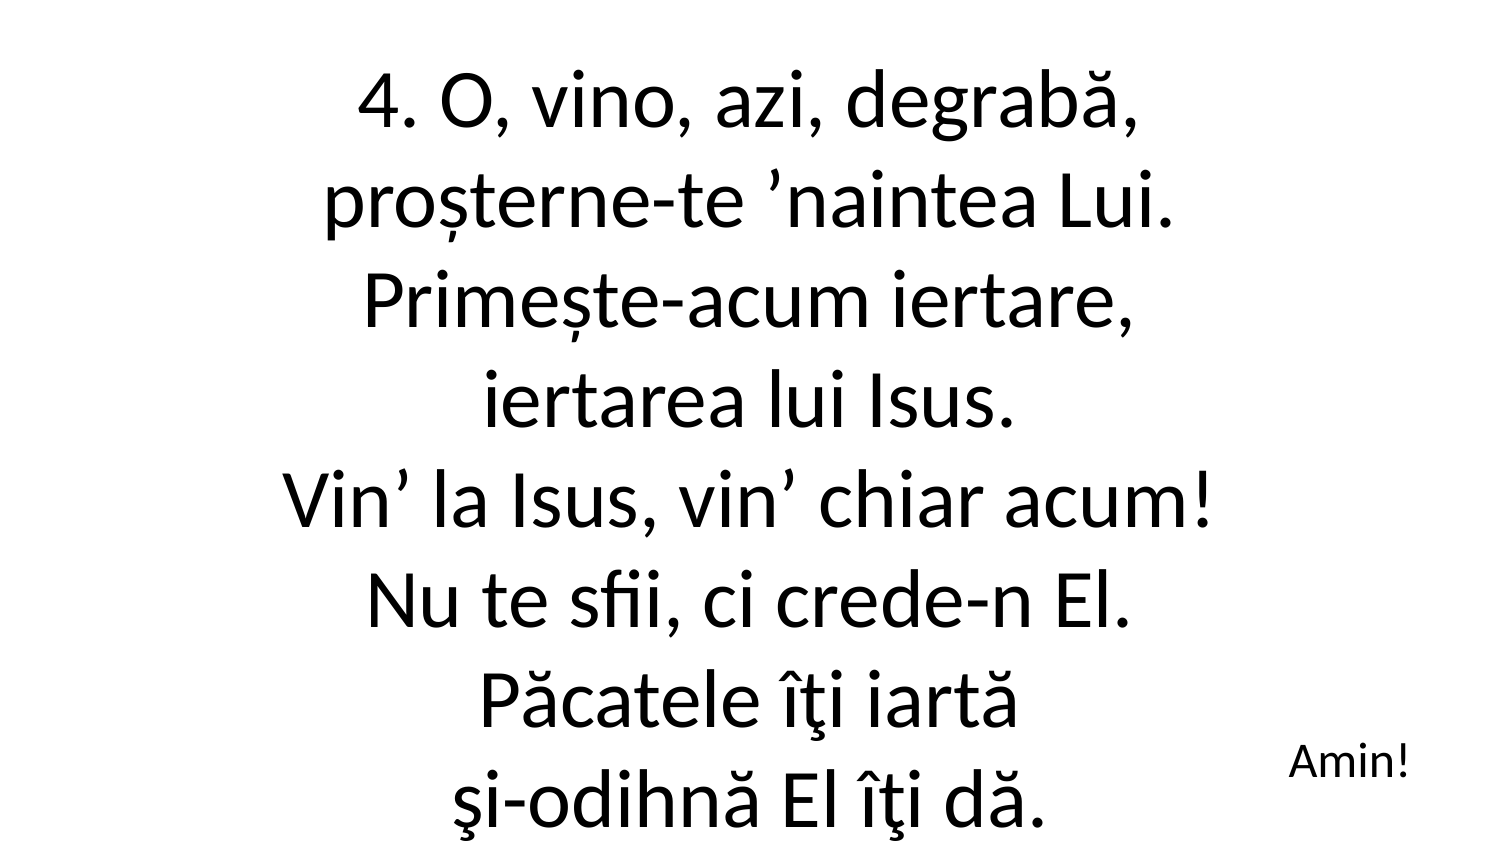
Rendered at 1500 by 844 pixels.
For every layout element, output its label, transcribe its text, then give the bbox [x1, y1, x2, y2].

text_box 4. O, vino, azi, degrabă, proșterne-te ʼnaintea Lui. Primește-acum iertare, iertarea lui Isus. Vinʼ la Isus, vinʼ chiar acum! Nu te sfii, ci crede-n El. Păcatele îţi iartă şi-odihnă El îţi dă. [267, 0, 1233, 844]
text_box Amin! [1273, 674, 1427, 795]
